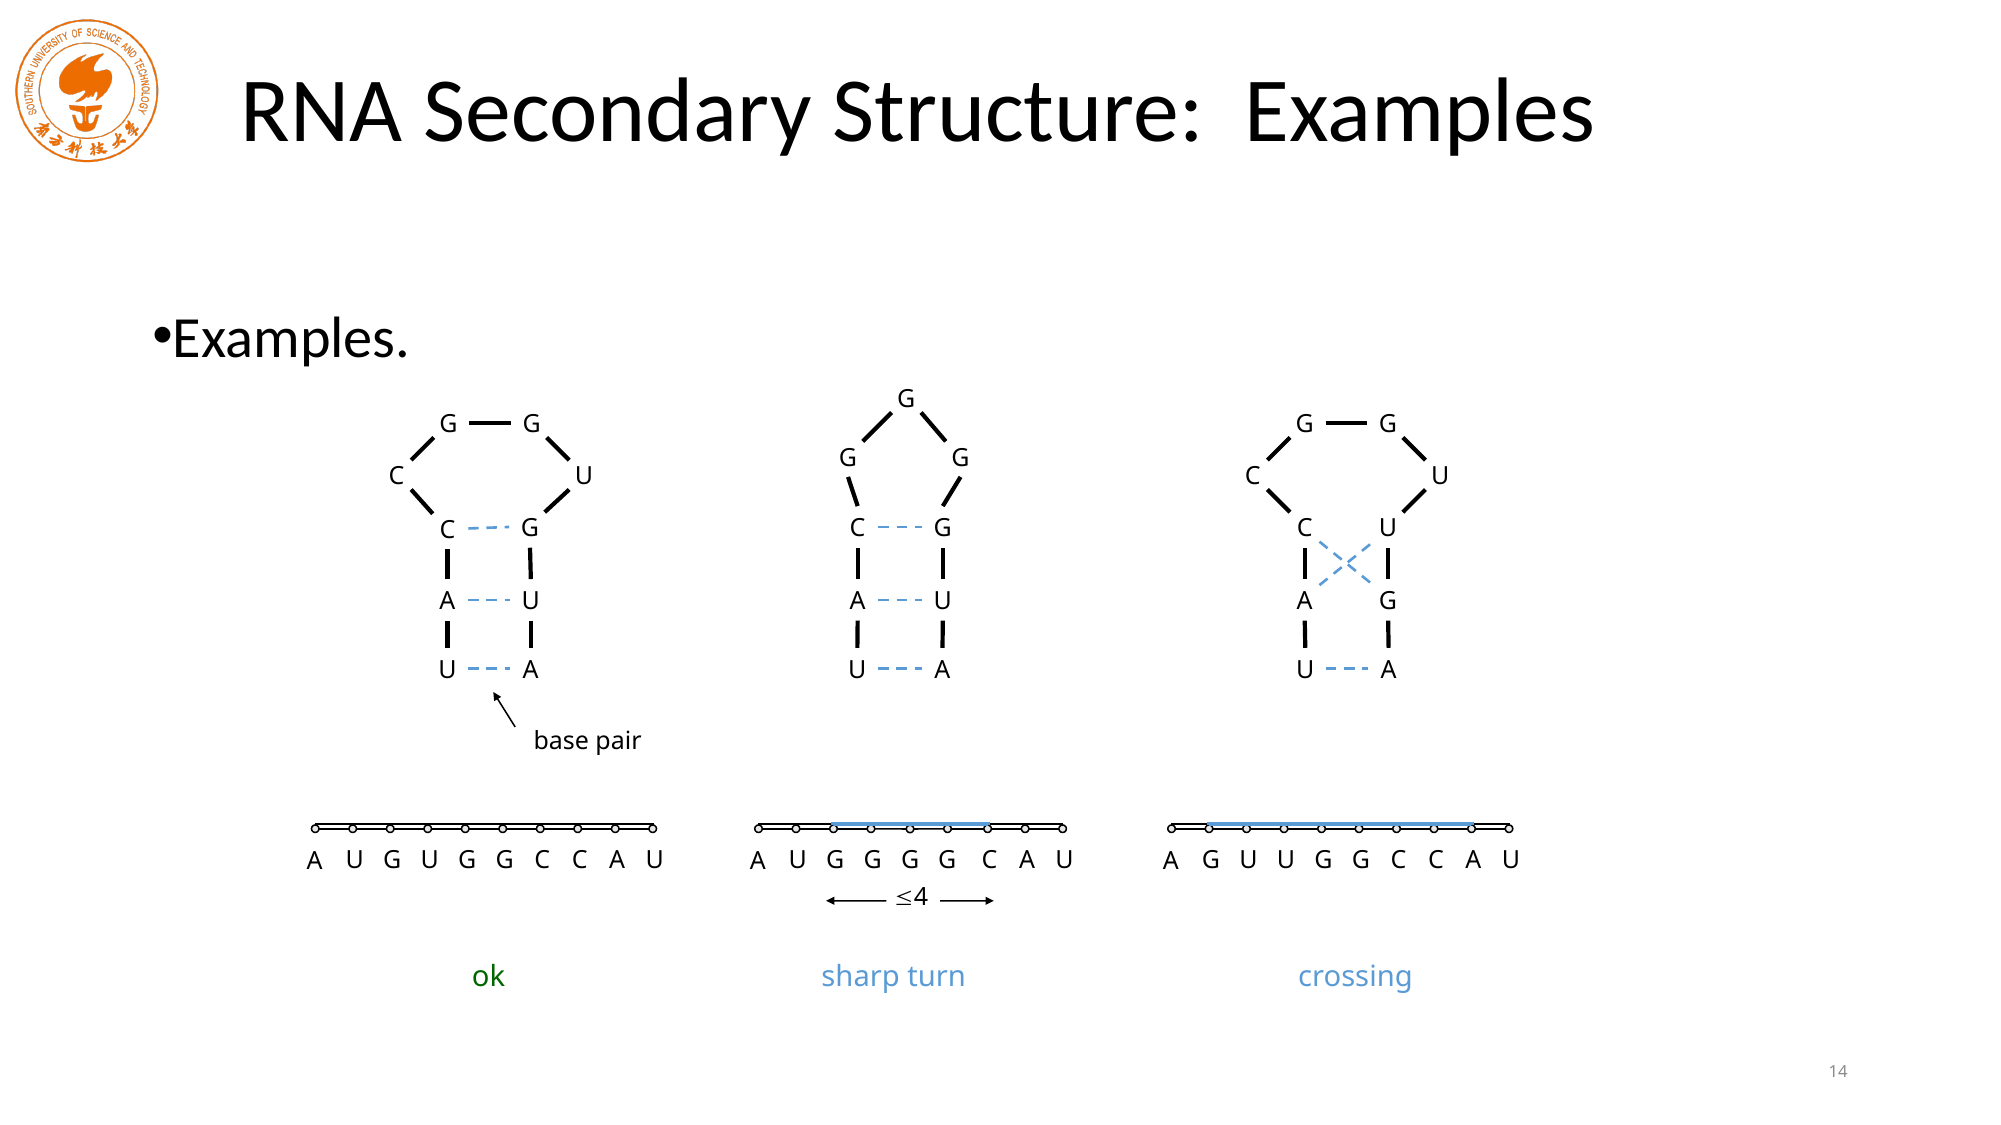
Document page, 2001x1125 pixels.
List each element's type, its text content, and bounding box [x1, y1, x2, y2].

text_box [649, 825, 657, 833]
text_box G [1283, 401, 1326, 444]
text_box G [885, 376, 928, 419]
text_box U [1419, 453, 1461, 496]
text_box U [1227, 837, 1267, 880]
text_box 4 [886, 873, 910, 919]
text_box base pair [518, 717, 657, 763]
text_box crossing [1282, 949, 1428, 1000]
text_box U [1265, 837, 1305, 880]
text_box A [510, 647, 552, 690]
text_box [1319, 541, 1374, 585]
text_box G [427, 401, 470, 444]
text_box C [1377, 837, 1417, 880]
text_box C [426, 507, 469, 549]
picture [10, 0, 170, 166]
text_box [461, 826, 469, 833]
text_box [942, 476, 961, 507]
text_box sharp turn [806, 949, 981, 1000]
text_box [862, 412, 892, 442]
text_box A [836, 579, 879, 621]
text_box U [426, 648, 469, 690]
slide_number 14 [1412, 1042, 1863, 1103]
text_box [349, 826, 357, 833]
text_box U [633, 837, 676, 880]
text_box [1392, 827, 1401, 833]
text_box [411, 437, 434, 460]
text_box C [521, 837, 561, 880]
text_box G [509, 506, 551, 548]
text_box [984, 826, 992, 833]
text_box [311, 825, 319, 833]
text_box [940, 896, 994, 905]
text_box G [939, 435, 982, 477]
text_box [826, 896, 886, 905]
text_box U [1367, 506, 1409, 548]
text_box G [1341, 837, 1357, 879]
text_box U [922, 579, 964, 621]
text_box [1402, 437, 1426, 460]
text_box [499, 826, 507, 833]
text_box U [563, 453, 605, 496]
text_box G [852, 837, 892, 880]
text_box G [1190, 837, 1230, 880]
text_box G [926, 837, 969, 880]
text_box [544, 489, 570, 513]
text_box U [408, 837, 448, 880]
text_box [1505, 825, 1513, 833]
text_box A [1006, 837, 1046, 880]
text_box U [1490, 837, 1532, 880]
text_box [424, 826, 432, 833]
text_box G [922, 506, 964, 548]
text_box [1267, 437, 1290, 460]
text_box [1430, 827, 1438, 833]
text_box G [1302, 837, 1321, 879]
text_box [611, 826, 619, 833]
title RNA Secondary Structure: Examples [225, 43, 1951, 181]
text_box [1267, 489, 1290, 513]
text_box U [333, 837, 373, 880]
text_box [1205, 826, 1213, 833]
text_box G [371, 837, 411, 880]
text_box U [510, 579, 552, 621]
text_box [792, 826, 800, 833]
text_box G [1367, 401, 1409, 444]
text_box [1402, 489, 1426, 513]
text_box ok [456, 949, 521, 1000]
text_box A [1283, 579, 1326, 621]
text_box G [511, 401, 553, 444]
text_box A [737, 838, 778, 881]
text_box [536, 826, 544, 833]
text_box C [1415, 837, 1455, 880]
text_box C [1231, 453, 1274, 496]
text_box G [827, 435, 869, 477]
text_box [867, 827, 875, 833]
text_box [1059, 825, 1067, 833]
text_box G [889, 837, 910, 873]
text_box [1242, 827, 1251, 833]
text_box [1467, 826, 1476, 833]
text_box C [1283, 506, 1326, 548]
text_box G [911, 837, 929, 873]
text_box A [921, 648, 964, 690]
text_box G [485, 837, 523, 880]
text_box [386, 826, 394, 833]
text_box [411, 489, 433, 514]
text_box [493, 692, 516, 727]
text_box [943, 827, 952, 833]
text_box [921, 412, 946, 442]
text_box A [1367, 648, 1410, 690]
text_box C [836, 506, 879, 548]
text_box A [596, 837, 636, 880]
text_box U [777, 837, 817, 880]
list Examples. [137, 299, 1863, 1014]
text_box G [446, 837, 483, 880]
text_box U [836, 648, 878, 690]
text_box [847, 476, 858, 507]
text_box [1167, 825, 1176, 833]
text_box A [1150, 838, 1191, 881]
text_box U [1043, 837, 1086, 880]
text_box [754, 825, 763, 833]
text_box G [1322, 837, 1340, 880]
text_box C [558, 837, 598, 880]
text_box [546, 437, 570, 460]
text_box A [293, 838, 335, 881]
text_box [574, 826, 582, 833]
text_box [1021, 826, 1029, 833]
text_box C [968, 837, 1008, 880]
text_box [1280, 827, 1288, 833]
text_box A [1452, 837, 1492, 880]
text_box G [1367, 579, 1409, 621]
text_box 4 [911, 873, 940, 919]
text_box U [1284, 648, 1326, 690]
text_box [829, 826, 838, 833]
text_box G [814, 837, 854, 880]
text_box G [1359, 837, 1380, 880]
text_box C [375, 453, 418, 496]
text_box A [426, 579, 469, 621]
